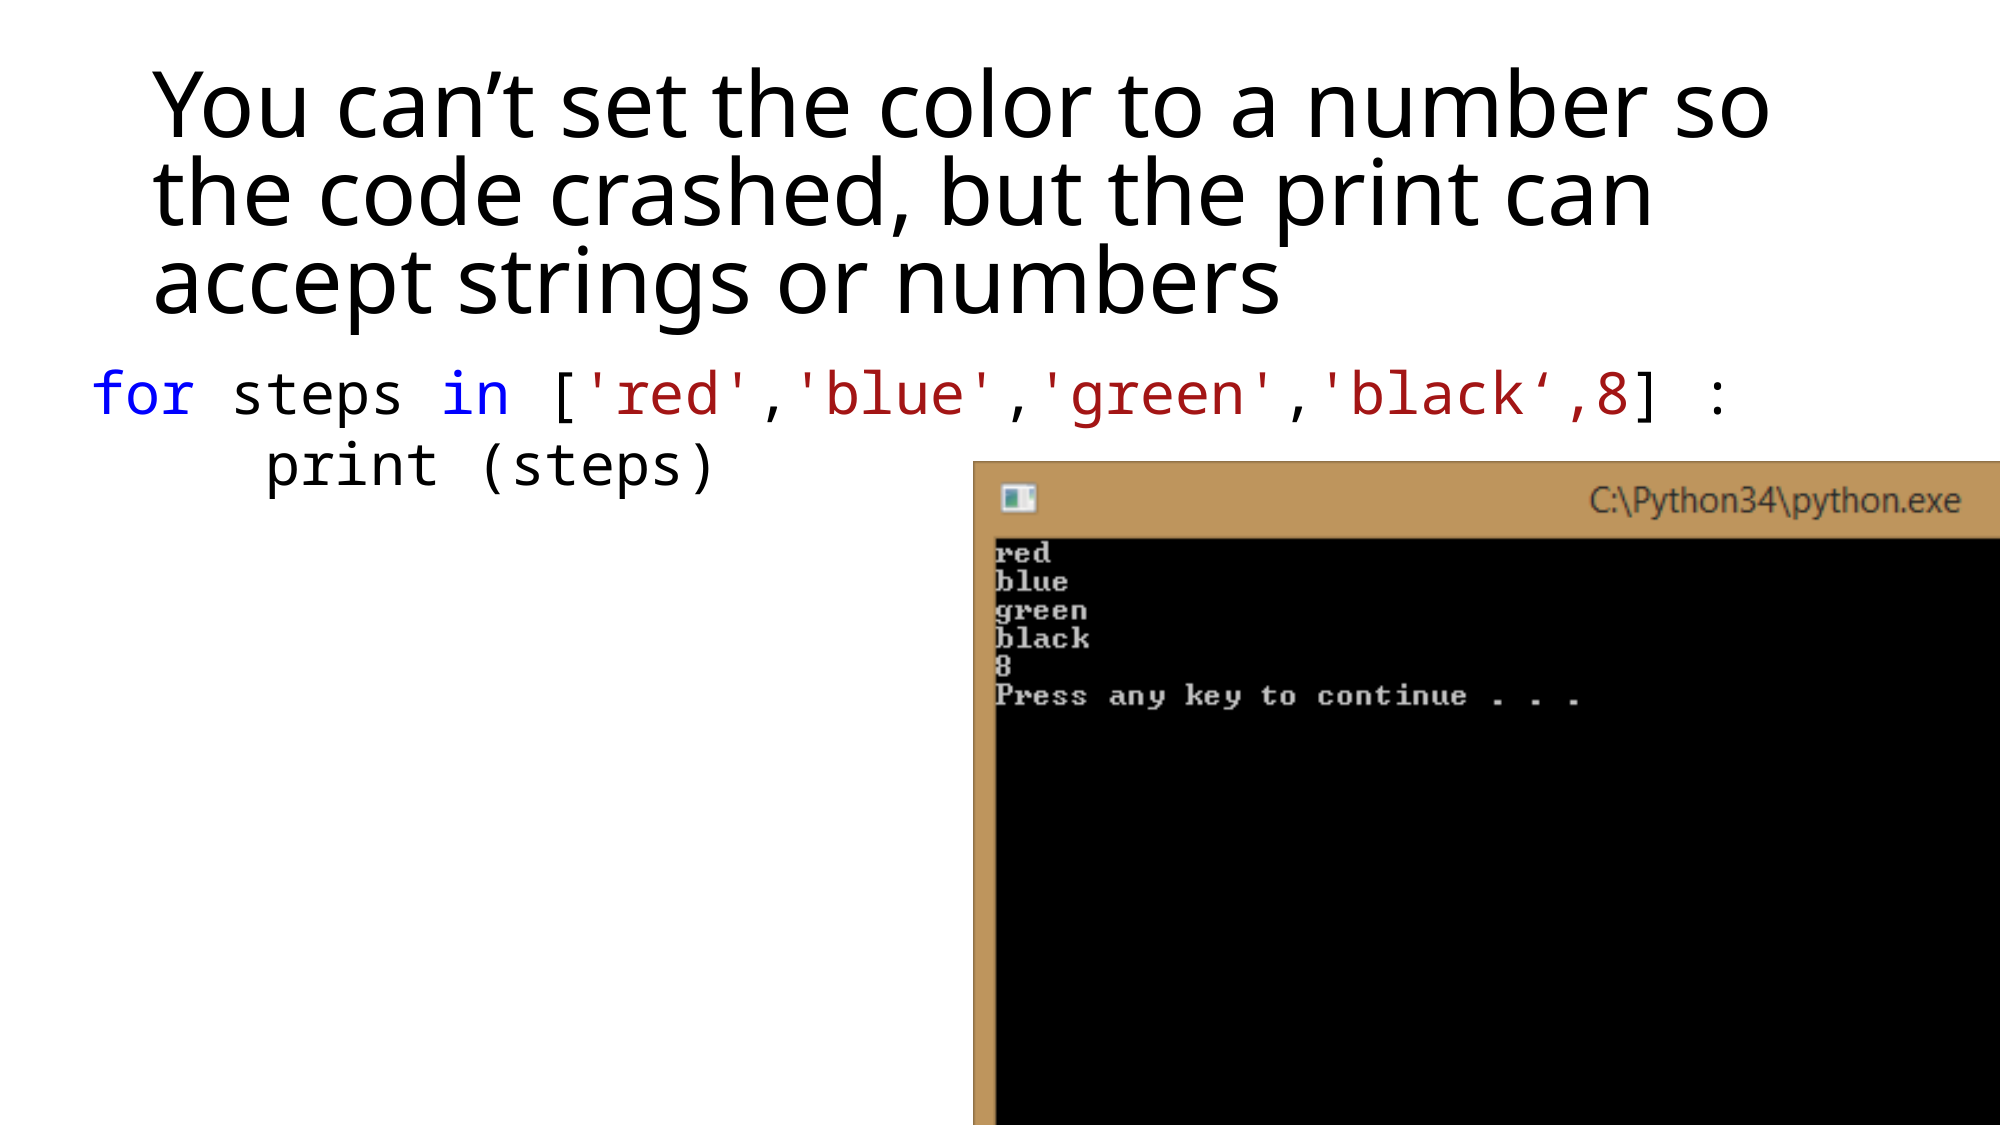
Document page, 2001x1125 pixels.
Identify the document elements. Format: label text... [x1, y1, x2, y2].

title You can’t set the color to a number so the code crashed, but the print can accept strings or numbers [137, 59, 1863, 348]
picture [973, 461, 2000, 1125]
text_box for steps in ['red','blue','green','black‘,8] : print (steps) [75, 349, 1751, 574]
